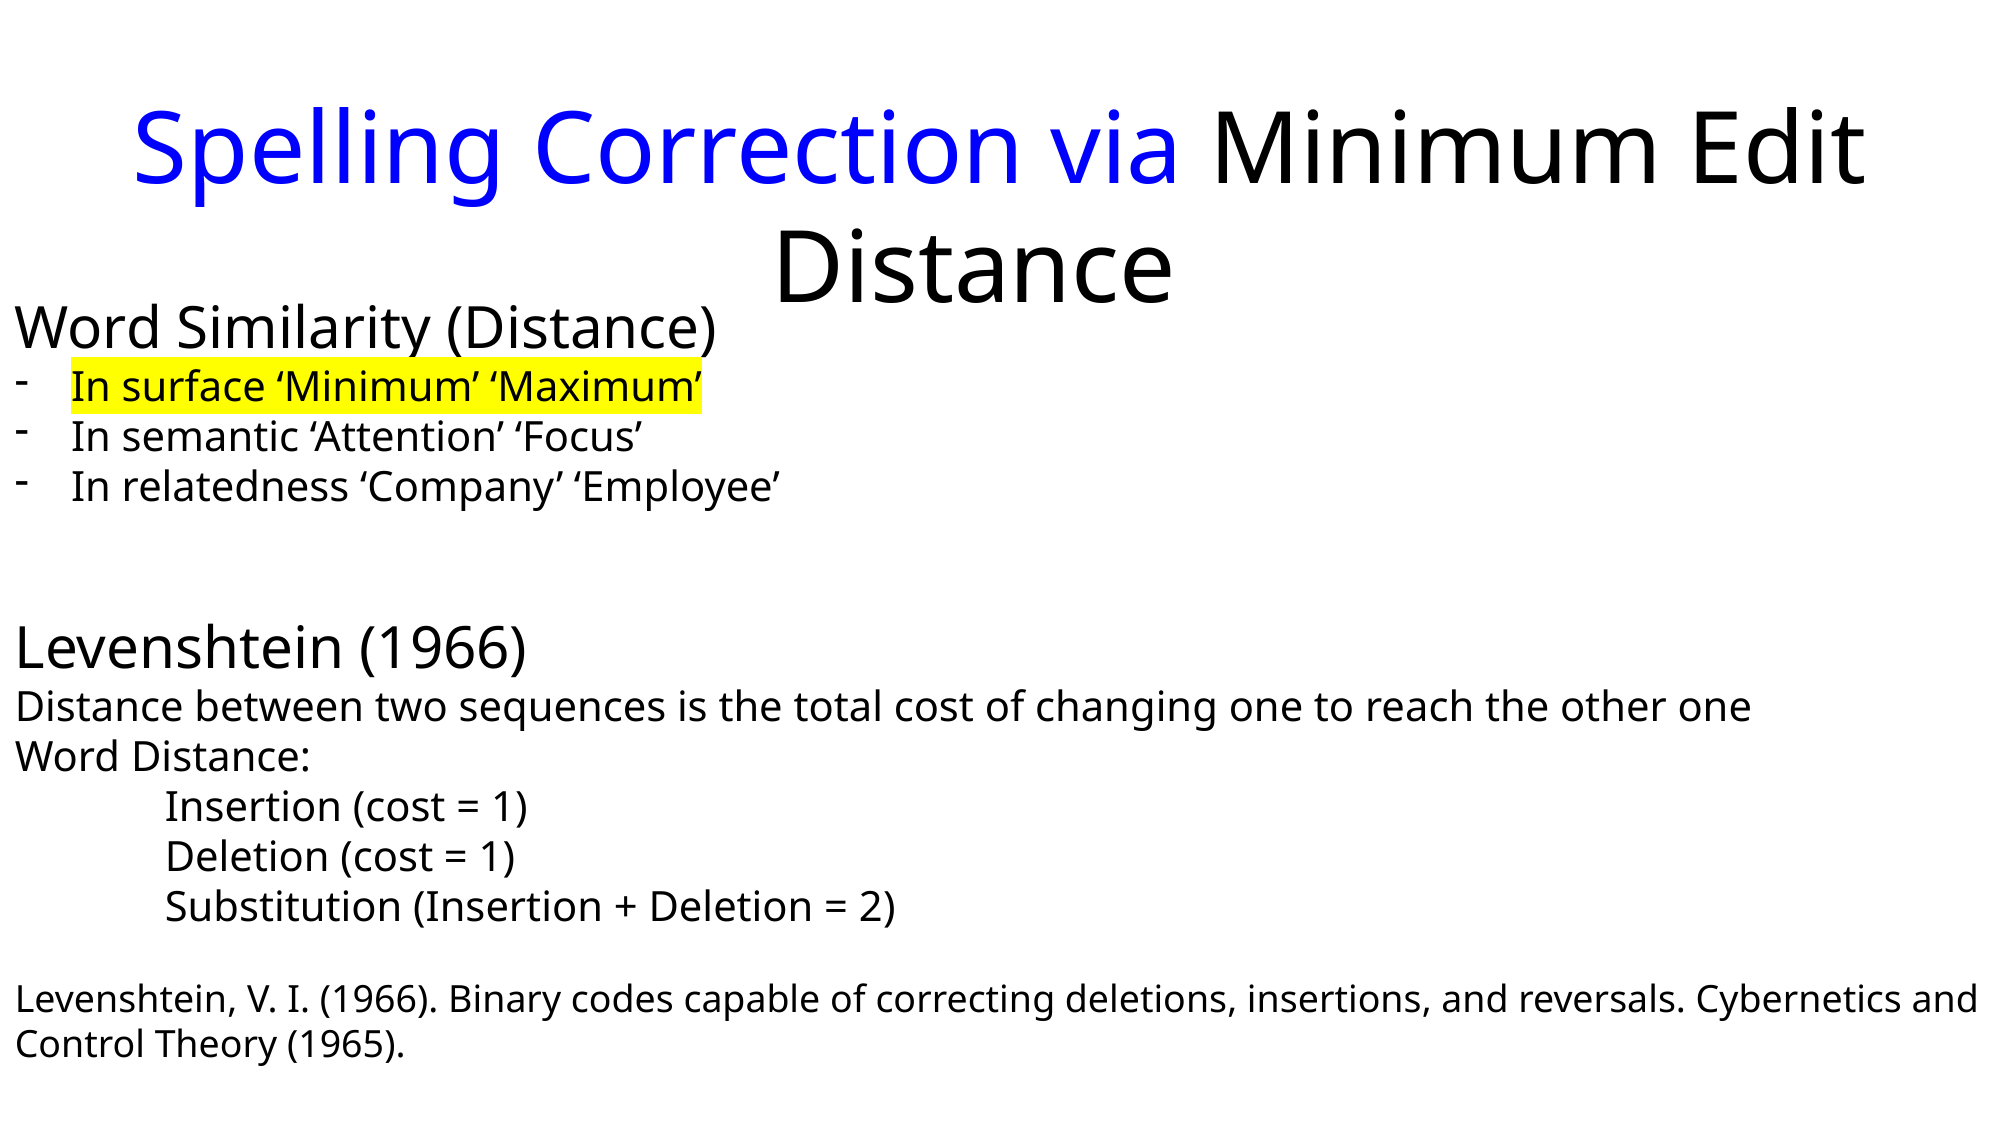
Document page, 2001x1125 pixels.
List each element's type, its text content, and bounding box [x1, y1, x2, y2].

text_box Spelling Correction via Minimum Edit Distance [0, 75, 2000, 282]
text_box Word Similarity (Distance) In surface ‘Minimum’ ‘Maximum’ In semantic ‘Attention’ ‘Focus’ In relatedness ‘Company’ ‘Employee’ Levenshtein (1966) Distance between two sequences is the total cost of changing one to reach the other one Word Distance: Insertion (cost = 1) Deletion (cost = 1) Substitution (Insertion + Deletion = 2) Levenshtein, V. I. (1966). Binary codes capable of correcting deletions, insertions, and reversals. Cybernetics and Control Theory (1965). [0, 282, 2000, 1073]
